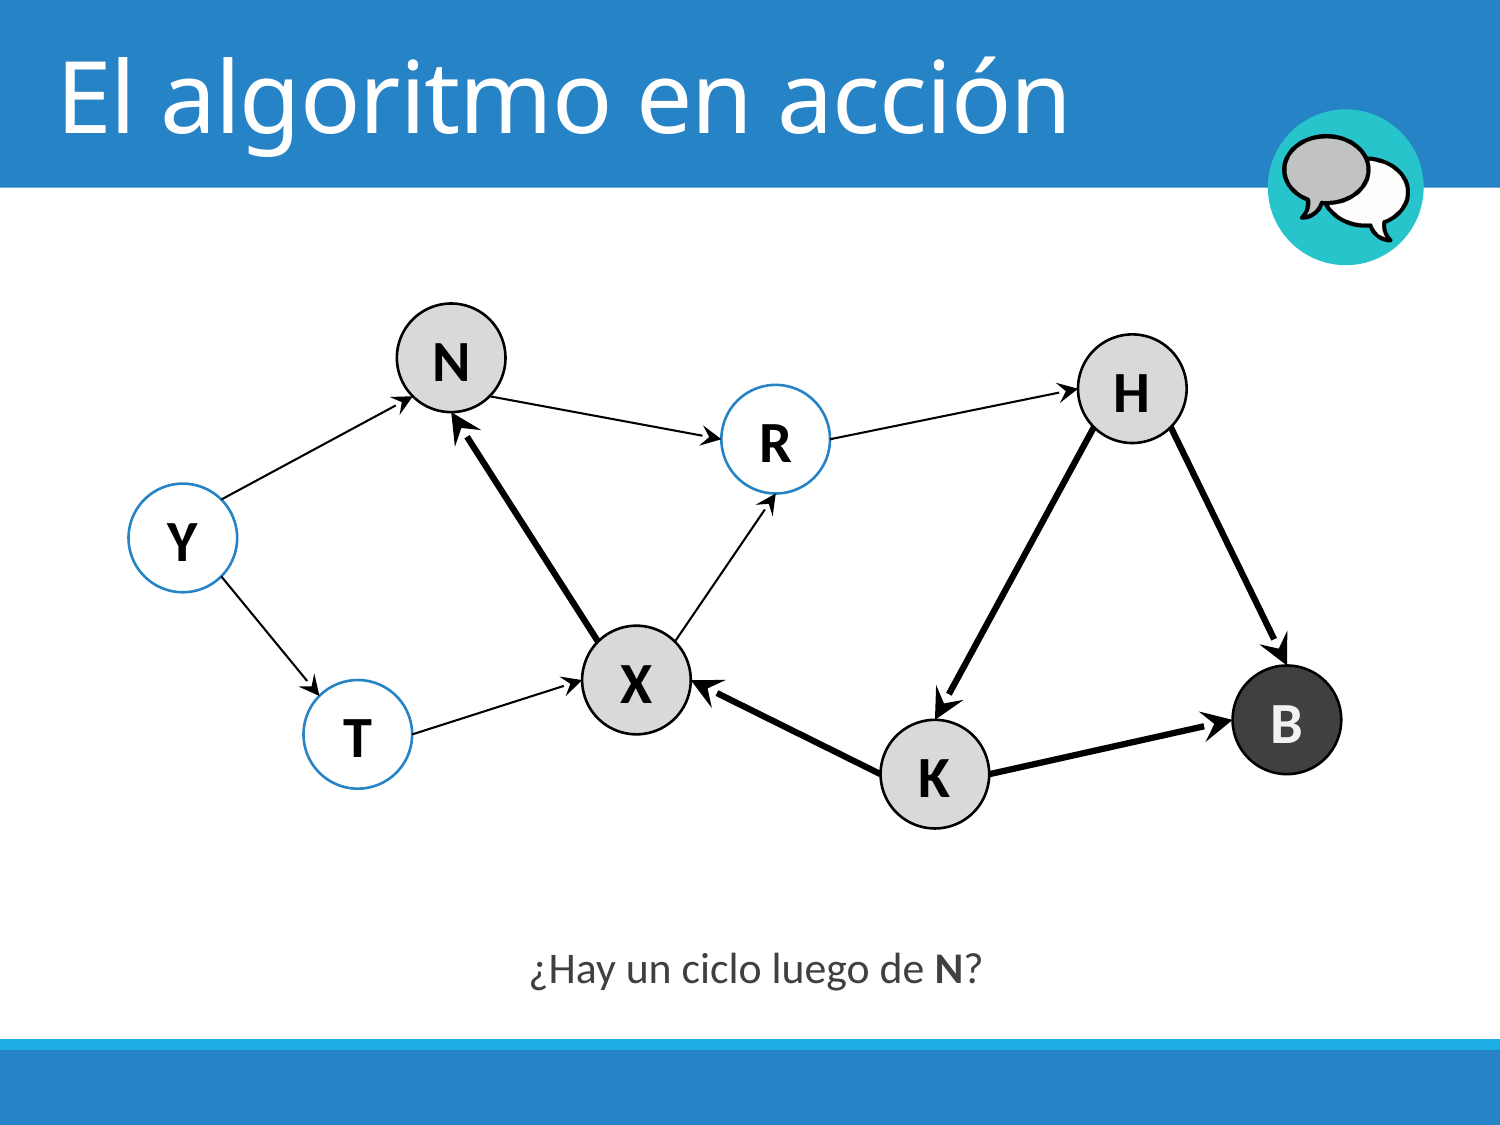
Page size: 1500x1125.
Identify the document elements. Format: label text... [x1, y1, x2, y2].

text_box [690, 679, 882, 775]
picture [1282, 188, 1410, 252]
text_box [220, 395, 414, 501]
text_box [988, 719, 1234, 775]
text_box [450, 411, 599, 643]
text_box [411, 679, 583, 735]
text_box K [879, 718, 990, 830]
text_box H [1076, 333, 1188, 445]
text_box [934, 426, 1095, 721]
text_box R [720, 383, 831, 495]
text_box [674, 493, 777, 643]
text_box B [1231, 665, 1343, 776]
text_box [489, 395, 722, 440]
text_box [220, 575, 320, 697]
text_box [829, 388, 1079, 440]
title El algoritmo en acción [41, 0, 1459, 188]
list ¿Hay un ciclo luego de N? [41, 906, 1459, 1001]
text_box X [580, 624, 692, 736]
text_box T [302, 678, 414, 790]
text_box Y [127, 482, 239, 594]
text_box N [395, 302, 507, 414]
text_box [1170, 426, 1288, 666]
